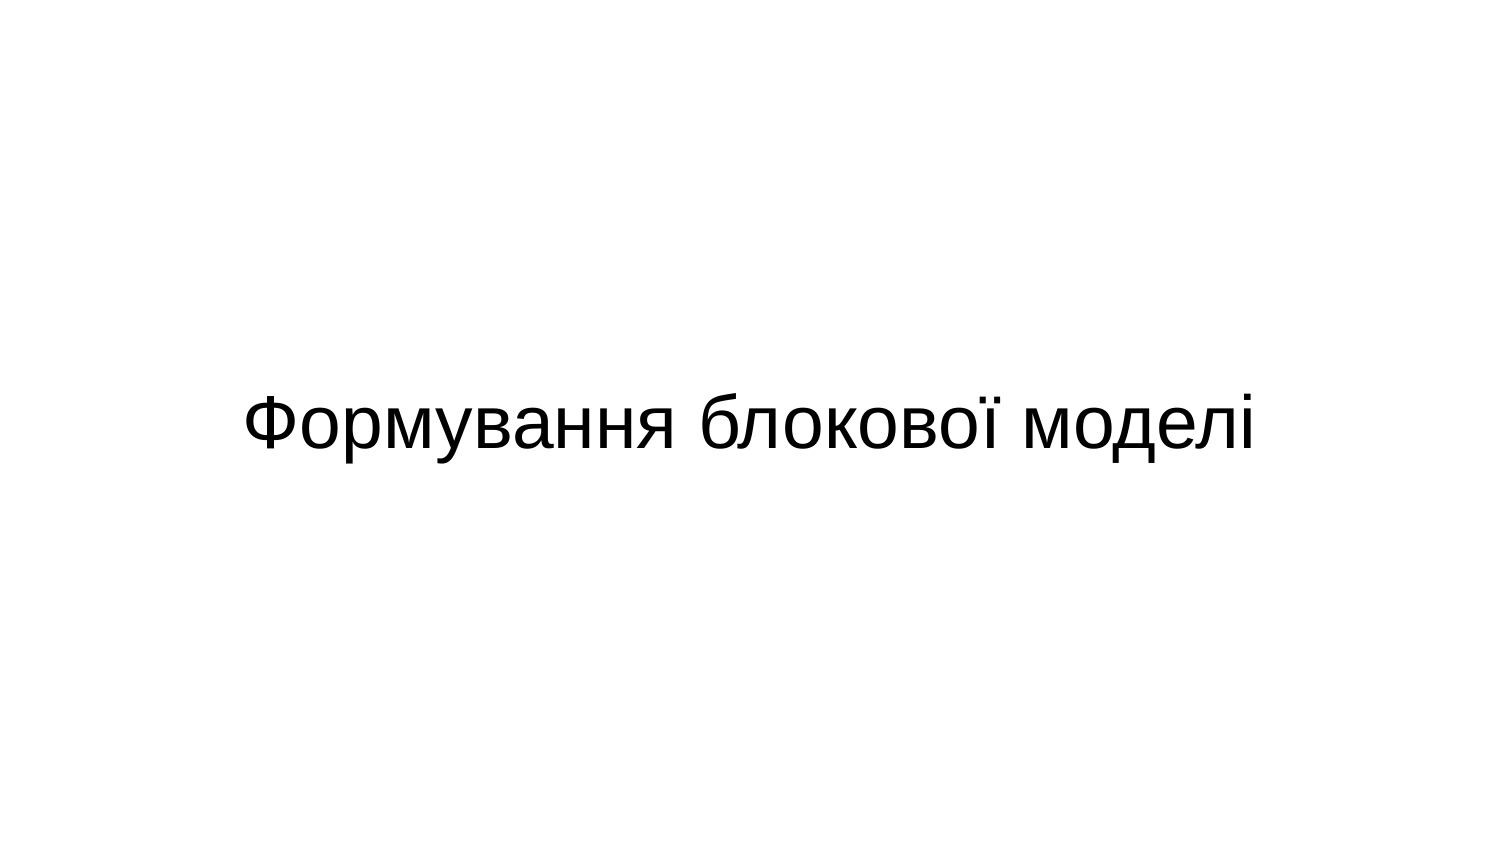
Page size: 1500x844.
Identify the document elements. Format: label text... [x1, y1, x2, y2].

title Формування блокової моделі [240, 371, 1259, 515]
